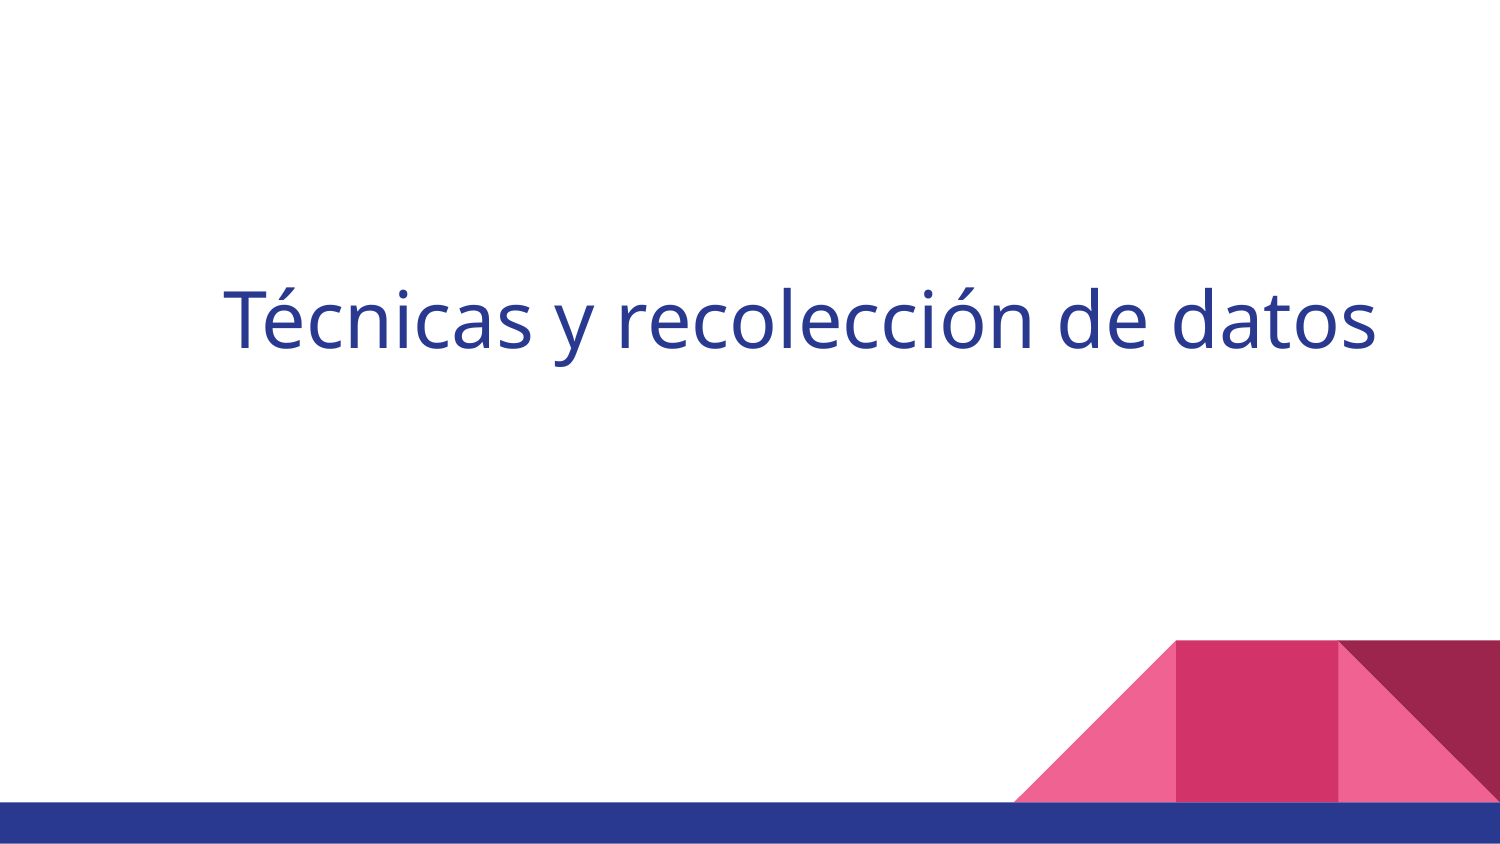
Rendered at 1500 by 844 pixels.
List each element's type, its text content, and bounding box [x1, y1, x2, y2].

title Técnicas y recolección de datos [102, 254, 1500, 355]
